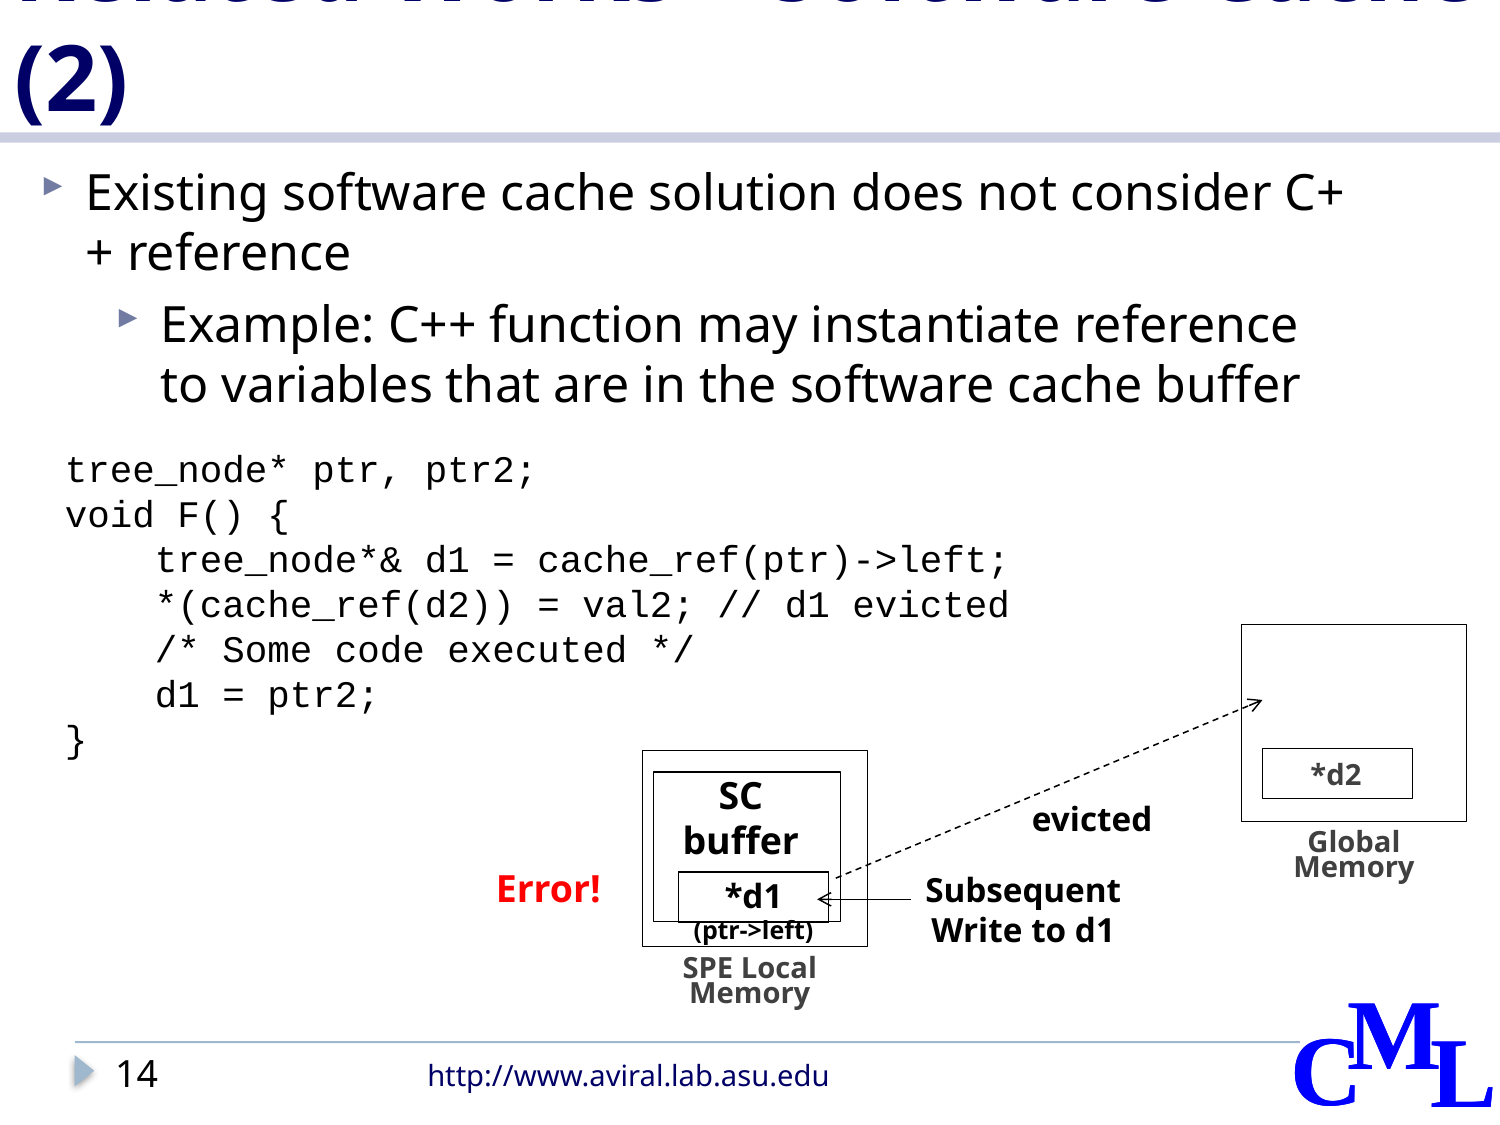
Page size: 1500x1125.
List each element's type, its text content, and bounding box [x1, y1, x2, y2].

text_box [665, 871, 842, 946]
text_box tree_node* ptr, ptr2; void F() { tree_node*& d1 = cache_ref(ptr)->left; *(cache_ref(d2)) = val2; // d1 evicted /* Some code executed */ d1 = ptr2; } [49, 437, 1238, 768]
text_box Subsequent Write to d1 [898, 892, 1149, 949]
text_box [835, 699, 1263, 879]
text_box [652, 770, 829, 923]
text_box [1262, 748, 1413, 799]
text_box SPE Local Memory [674, 959, 825, 1010]
text_box Existing software cache solution does not consider C++ reference Example: C++ function may instantiate reference to variables that are in the software cache buffer [25, 152, 1363, 421]
text_box [1240, 623, 1468, 823]
title Related Works – Software Cache (2) [0, 0, 1500, 138]
text_box Global Memory [1279, 832, 1429, 883]
text_box [641, 768, 829, 948]
slide_number 14 [100, 1042, 313, 1103]
text_box [847, 892, 869, 899]
text_box Error! [462, 884, 635, 910]
text_box [847, 911, 869, 948]
text_box SC buffer [665, 771, 816, 863]
